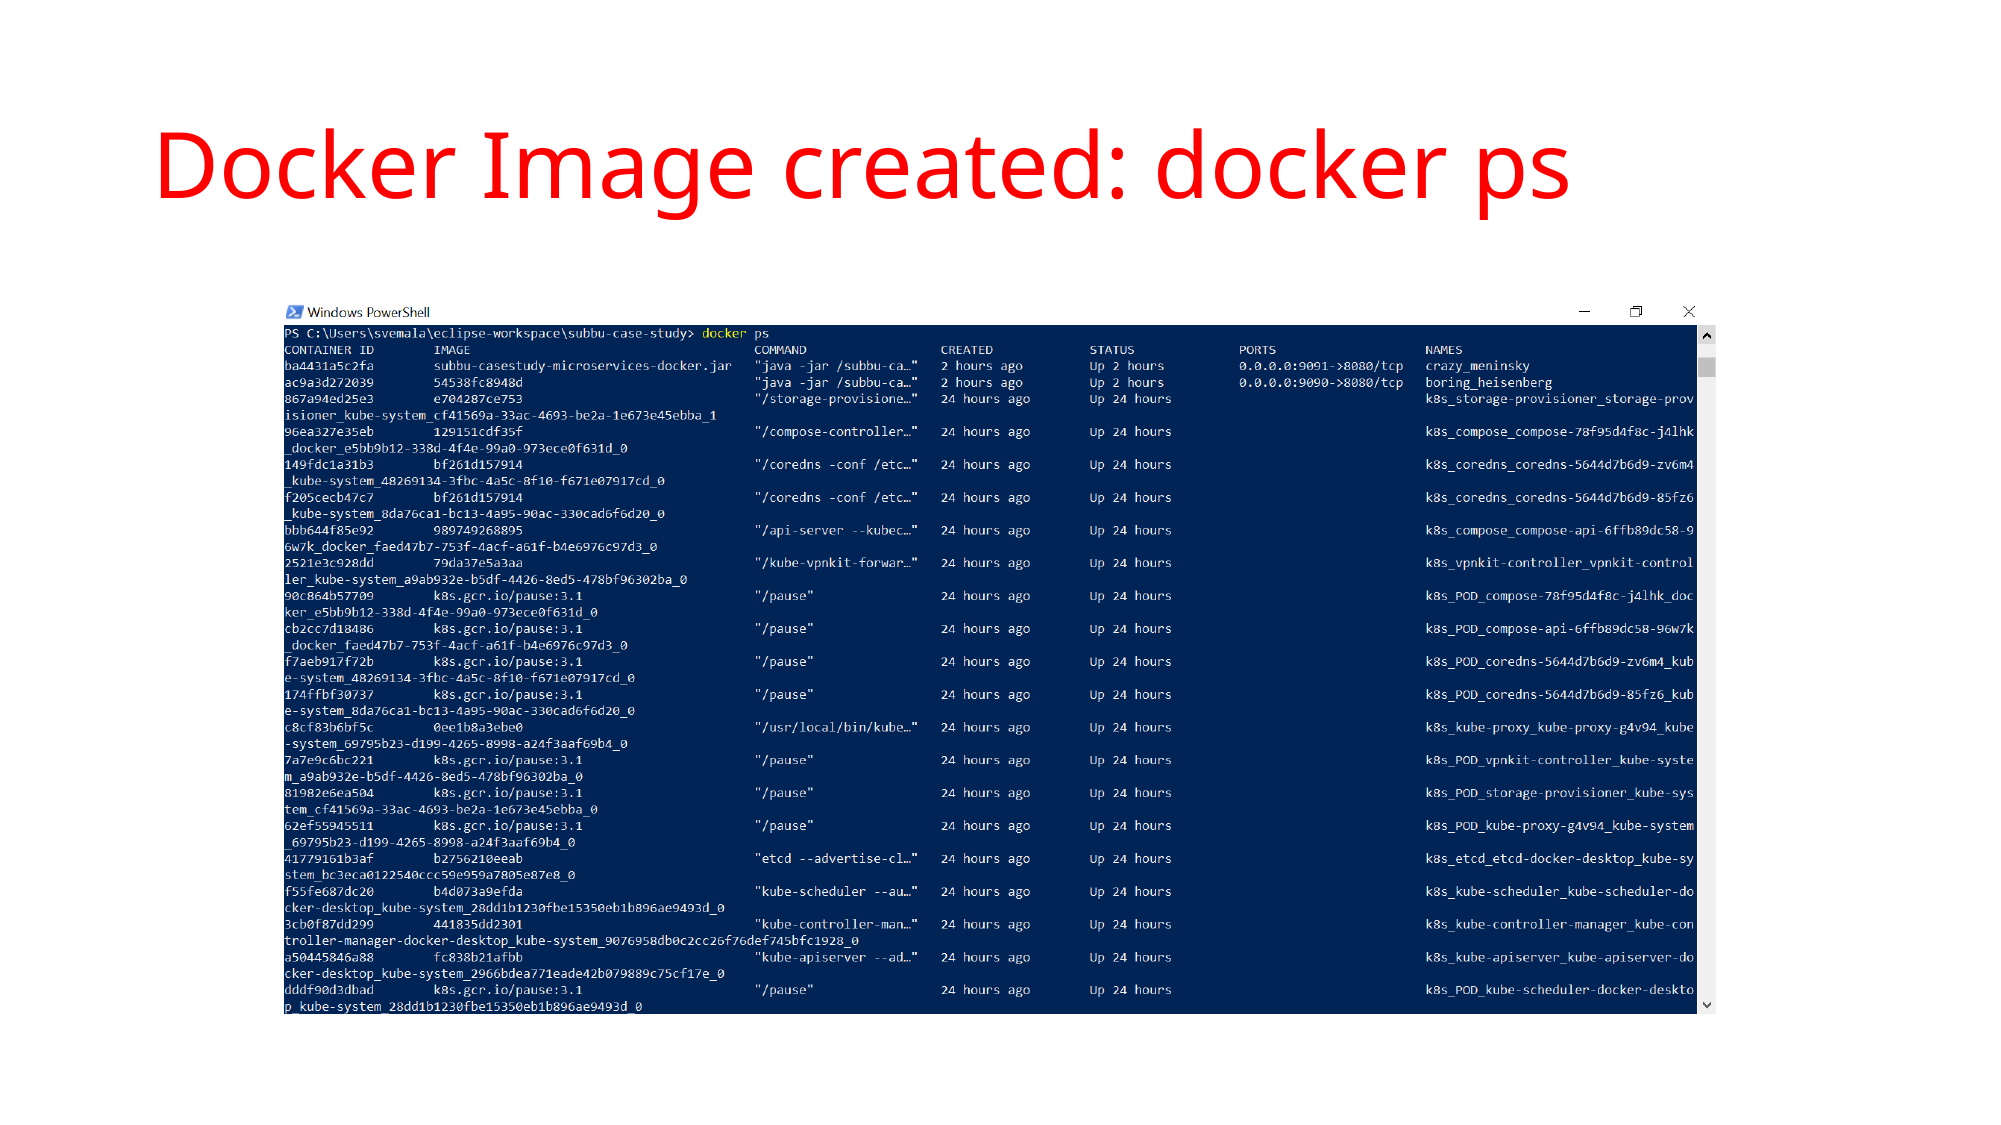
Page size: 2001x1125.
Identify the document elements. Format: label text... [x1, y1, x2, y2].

title Docker Image created: docker ps [137, 59, 1863, 278]
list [284, 299, 1716, 1014]
